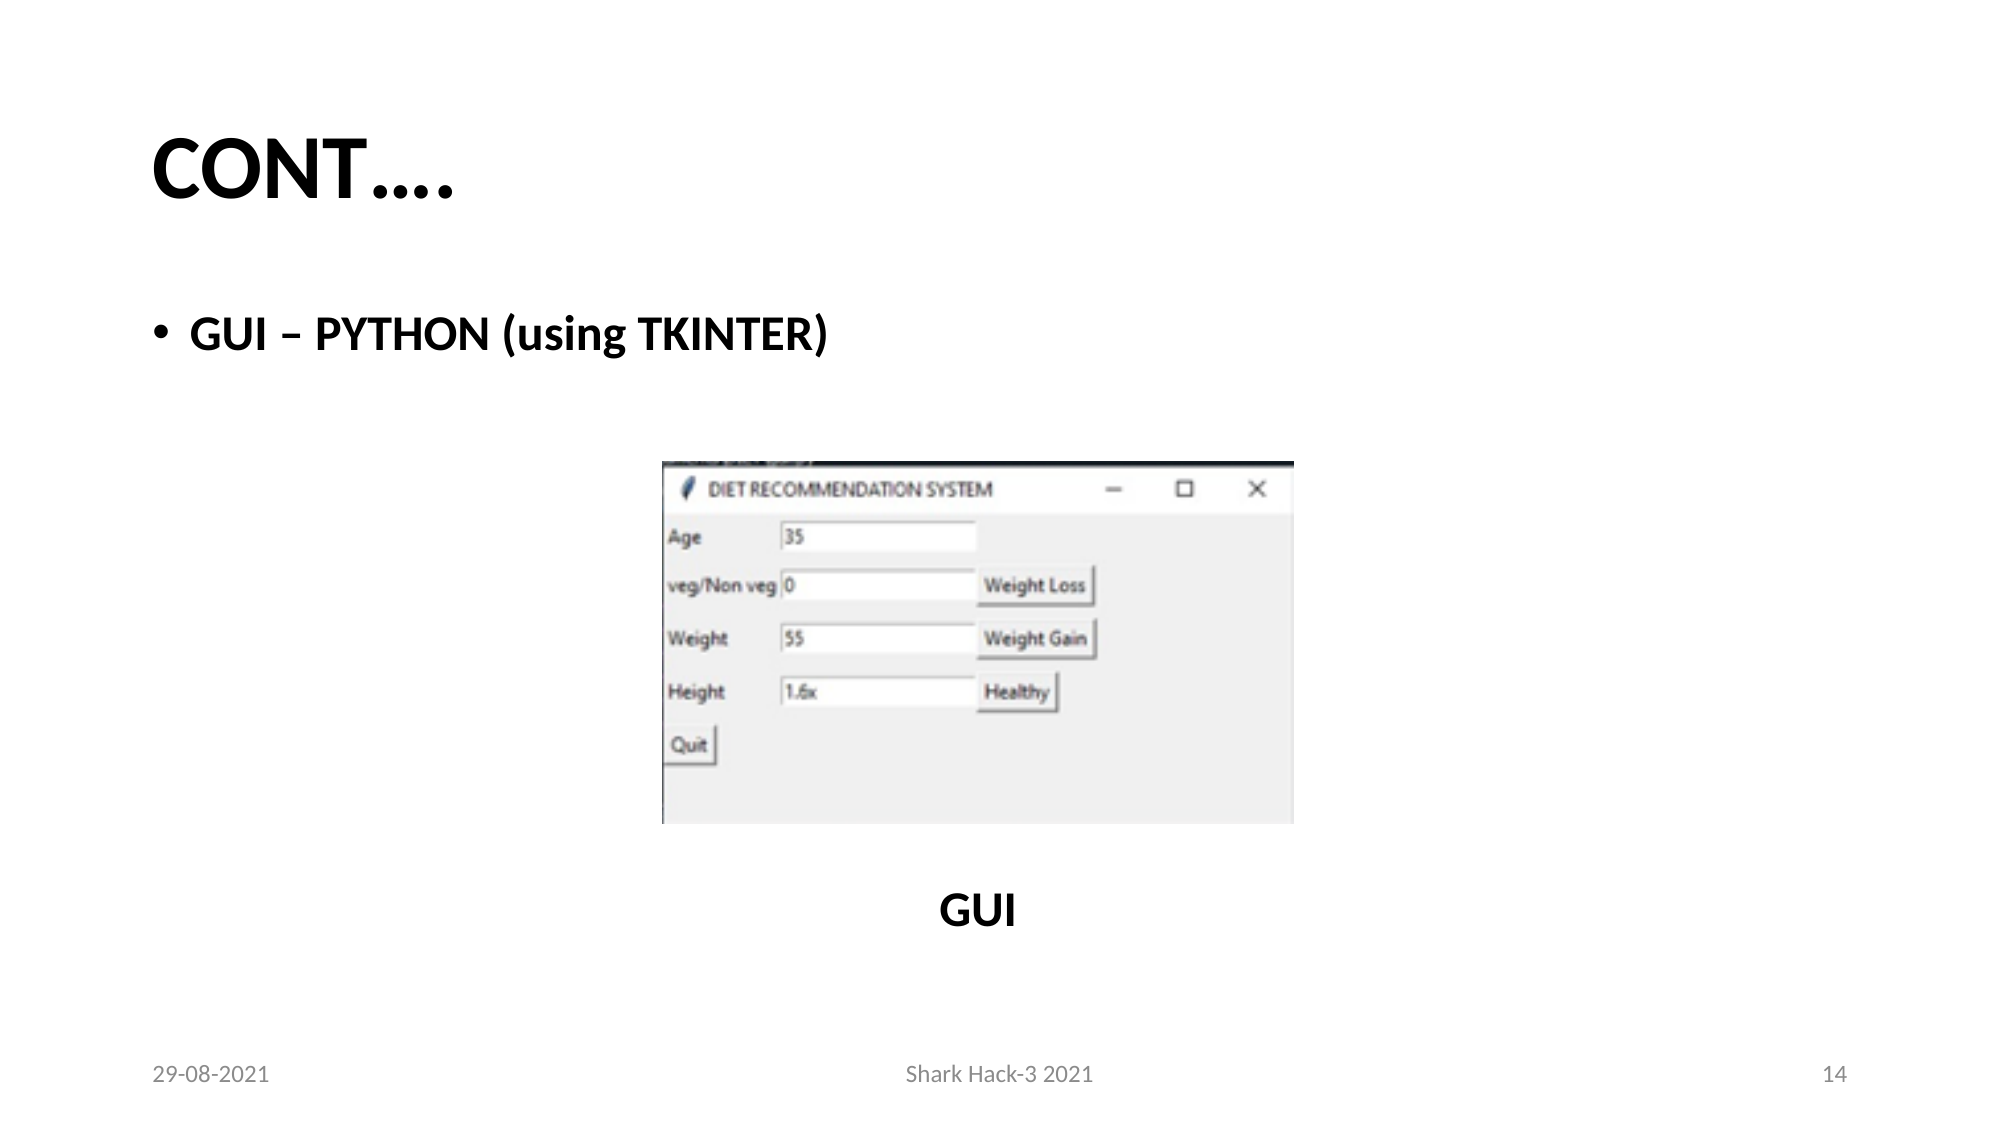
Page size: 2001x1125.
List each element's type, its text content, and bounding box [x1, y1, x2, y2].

picture [662, 461, 1294, 824]
footer Shark Hack-3 2021 [662, 1042, 1338, 1103]
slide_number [137, 1042, 588, 1103]
slide_number 14 [1412, 1042, 1863, 1103]
list GUI – PYTHON (using TKINTER) [137, 299, 1863, 1014]
text_box GUI [662, 868, 1294, 944]
title Cont…. [137, 59, 1863, 278]
